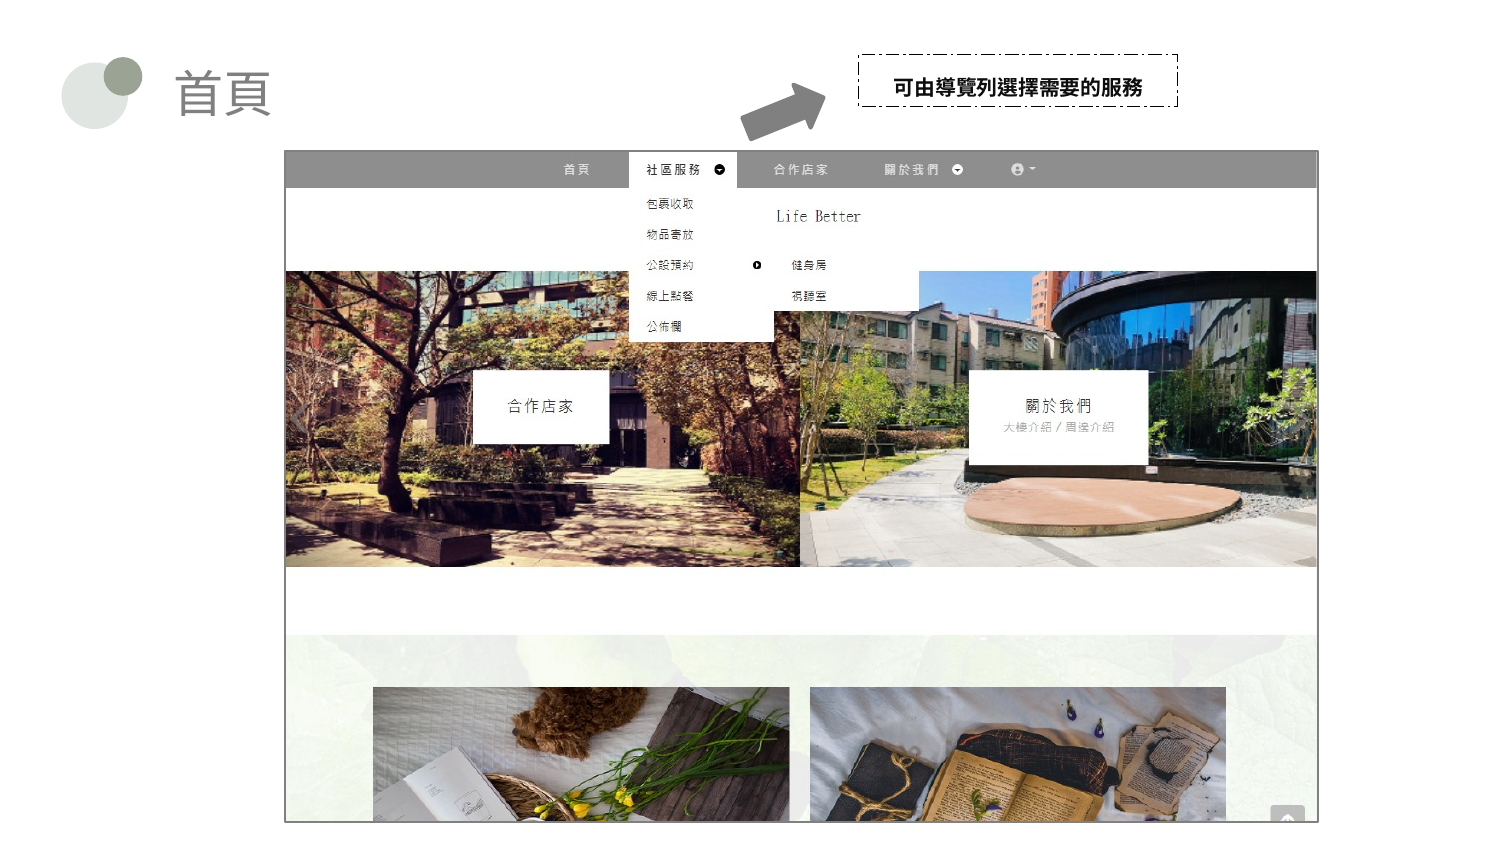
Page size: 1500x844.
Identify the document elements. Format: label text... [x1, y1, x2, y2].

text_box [61, 56, 143, 130]
picture [285, 152, 1318, 821]
text_box 首頁 [162, 57, 286, 129]
text_box 可由導覽列選擇需要的服務 [858, 54, 1178, 107]
text_box [740, 82, 826, 142]
